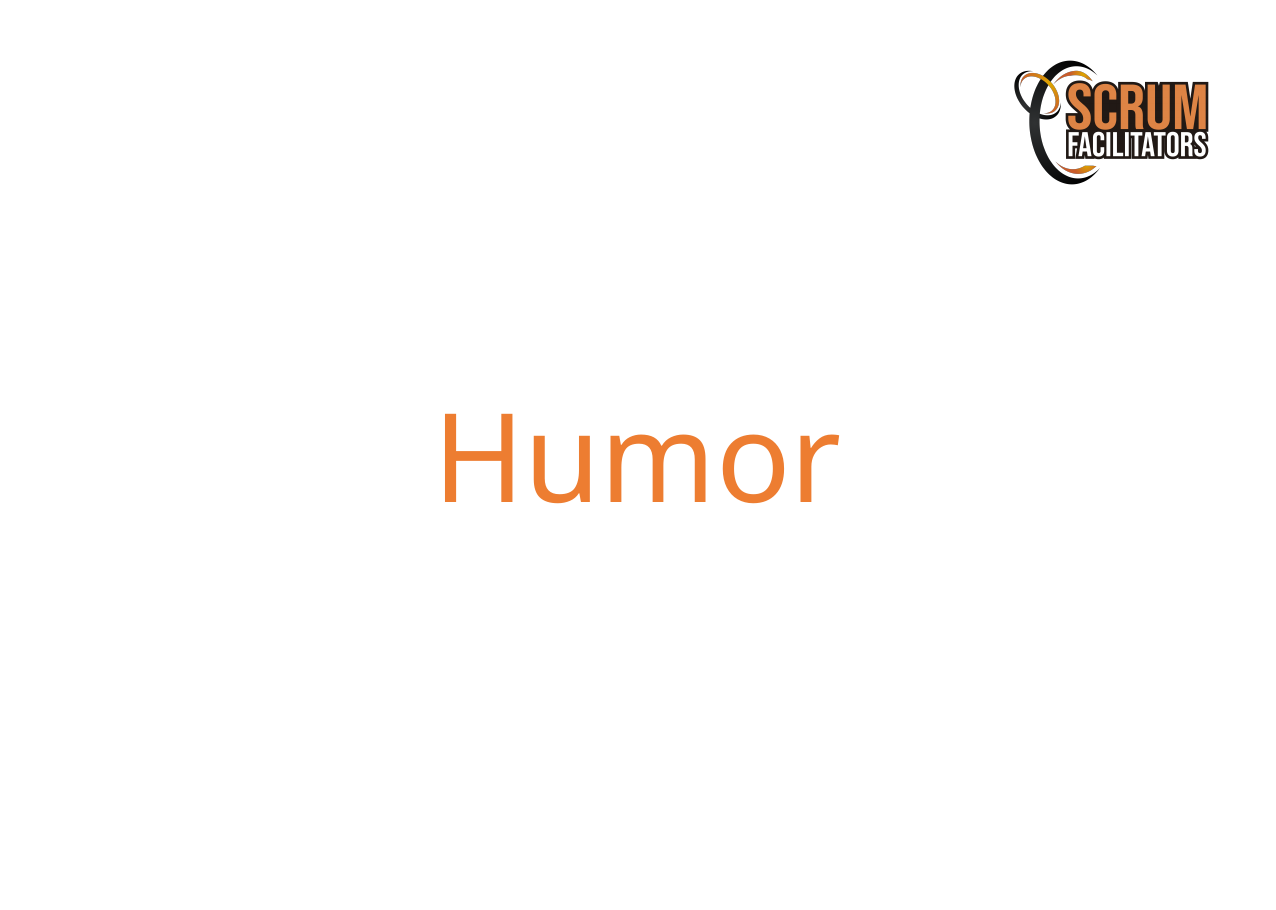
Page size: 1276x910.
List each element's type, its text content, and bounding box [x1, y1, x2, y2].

list Humor [132, 291, 1143, 618]
picture [1011, 57, 1211, 187]
